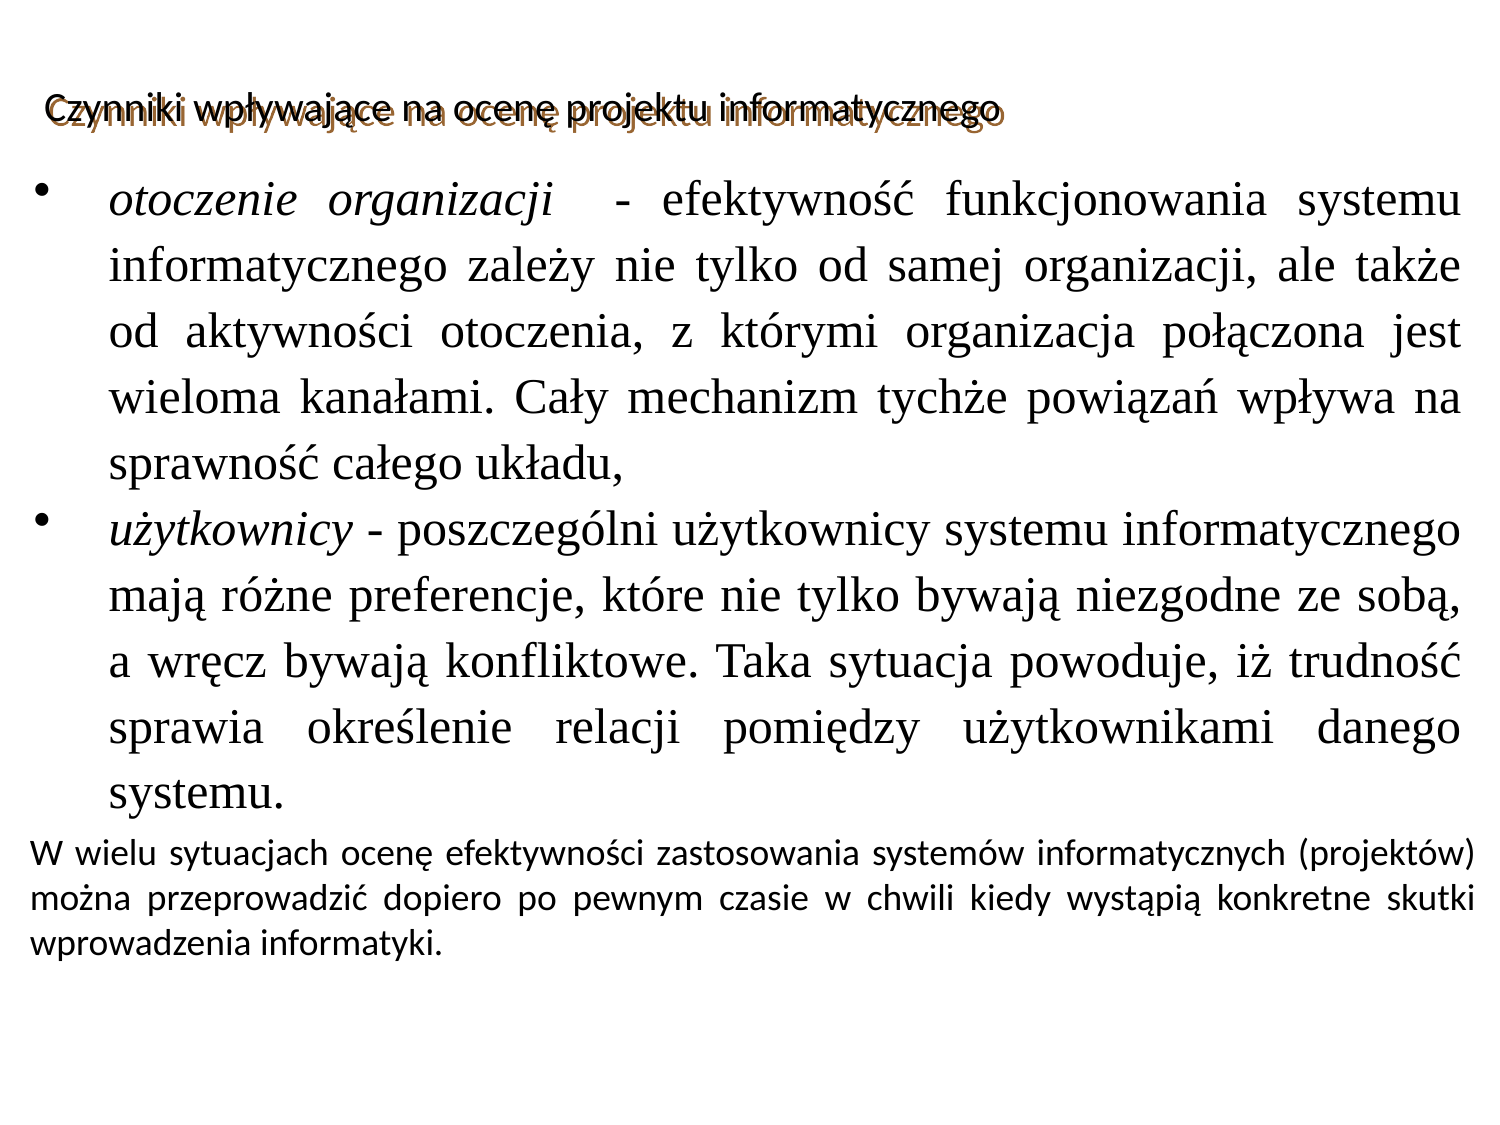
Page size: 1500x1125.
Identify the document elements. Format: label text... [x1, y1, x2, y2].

text_box W wielu sytuacjach ocenę efektywności zastosowania systemów informatycznych (projektów) można przeprowadzić dopiero po pewnym czasie w chwili kiedy wystąpią konkretne skutki wprowadzenia informatyki. [15, 820, 1492, 970]
text_box otoczenie organizacji - efektywność funkcjonowania systemu informatycznego zależy nie tylko od samej organizacji, ale także od aktywności otoczenia, z którymi organizacja połączona jest wieloma kanałami. Cały mechanizm tychże powiązań wpływa na sprawność całego układu, użytkownicy - poszczególni użytkownicy systemu informatycznego mają różne preferencje, które nie tylko bywają niezgodne ze sobą, a wręcz bywają konfliktowe. Taka sytuacja powoduje, iż trudność sprawia określenie relacji pomiędzy użytkownikami danego systemu. [18, 152, 1477, 820]
text_box Czynniki wpływające na ocenę projektu informatycznego [29, 72, 1314, 138]
